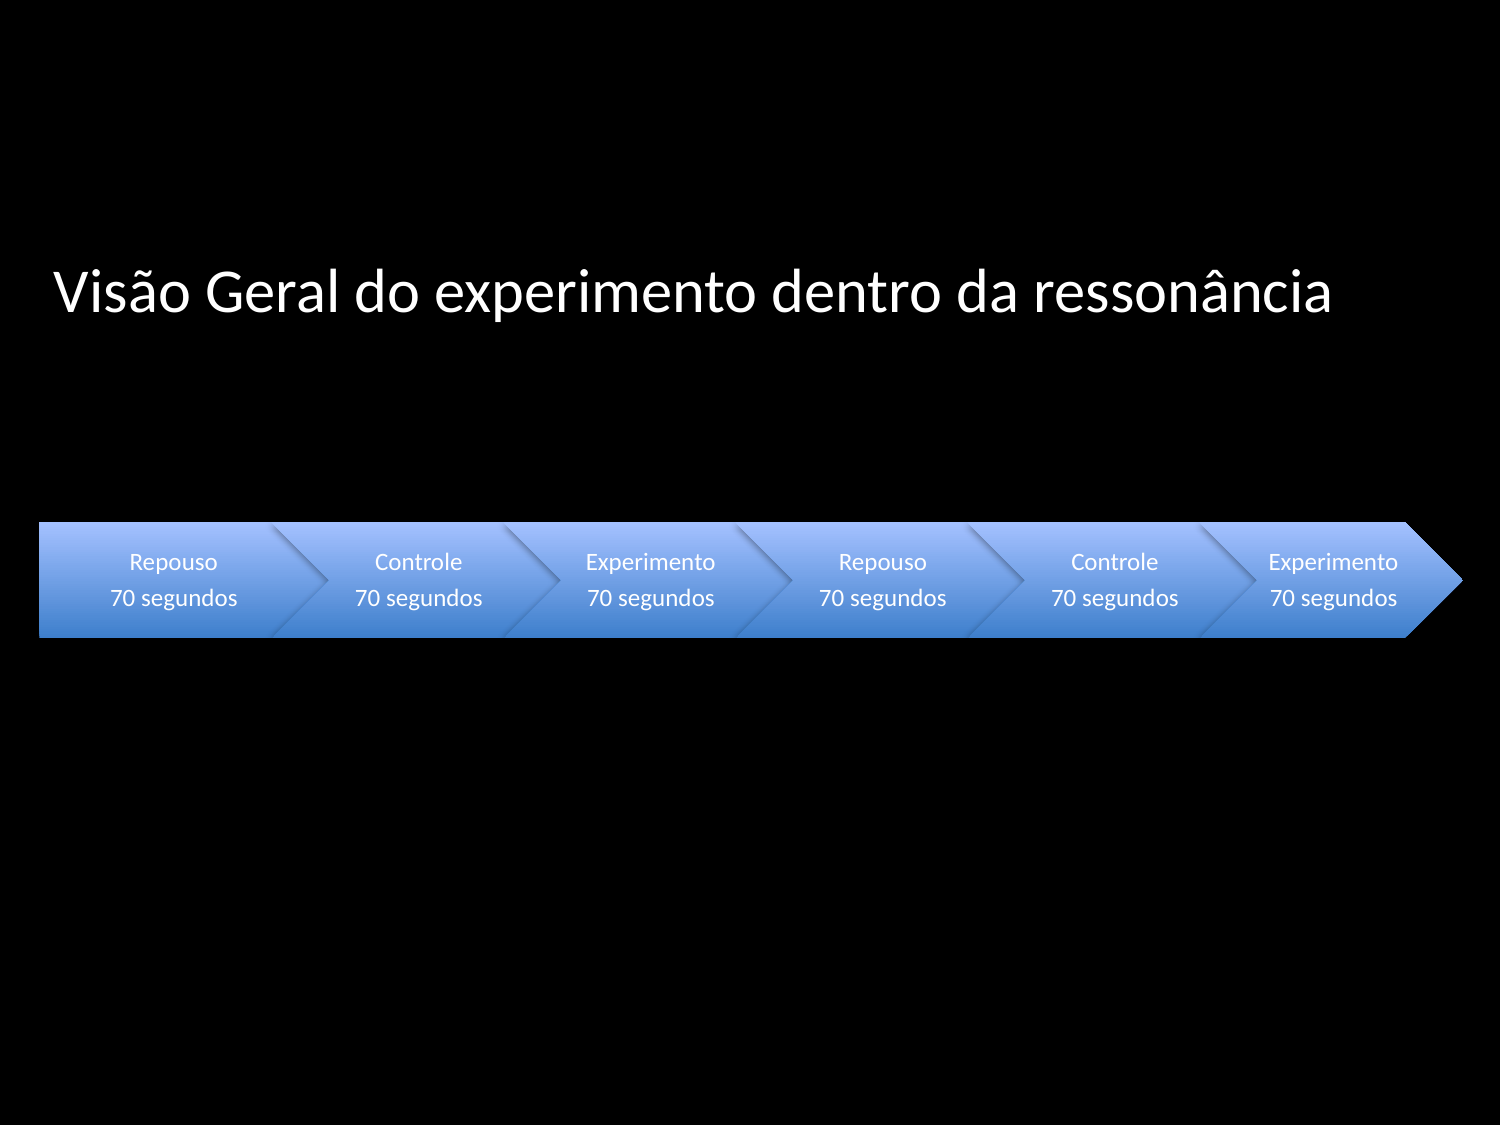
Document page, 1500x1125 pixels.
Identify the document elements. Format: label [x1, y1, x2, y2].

text_box [38, 59, 1464, 1101]
